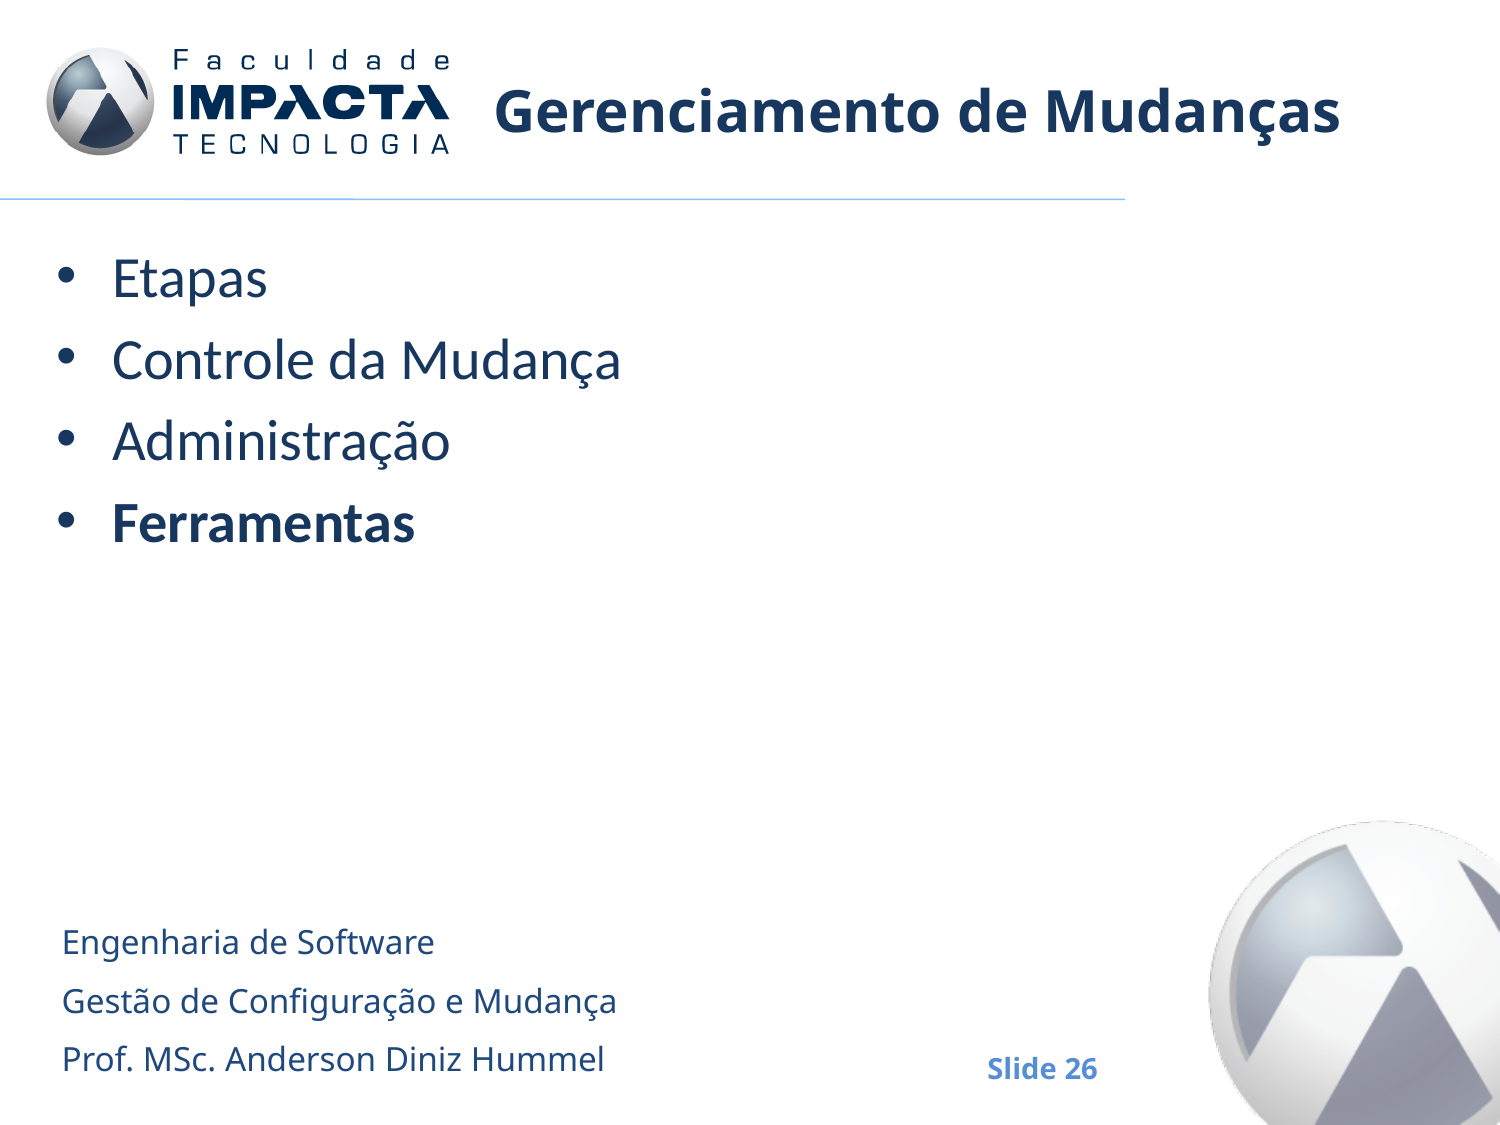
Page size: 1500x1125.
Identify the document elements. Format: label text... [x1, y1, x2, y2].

picture [35, 35, 458, 164]
list Engenharia de Software [46, 914, 868, 972]
list Gestão de Configuração e Mudança [46, 972, 868, 1031]
list Etapas Controle da Mudança Administração Ferramentas [41, 231, 1400, 894]
list Prof. MSc. Anderson Diniz Hummel [46, 1031, 868, 1102]
title Gerenciamento de Mudanças [478, 66, 1483, 149]
picture [1206, 787, 1500, 1125]
